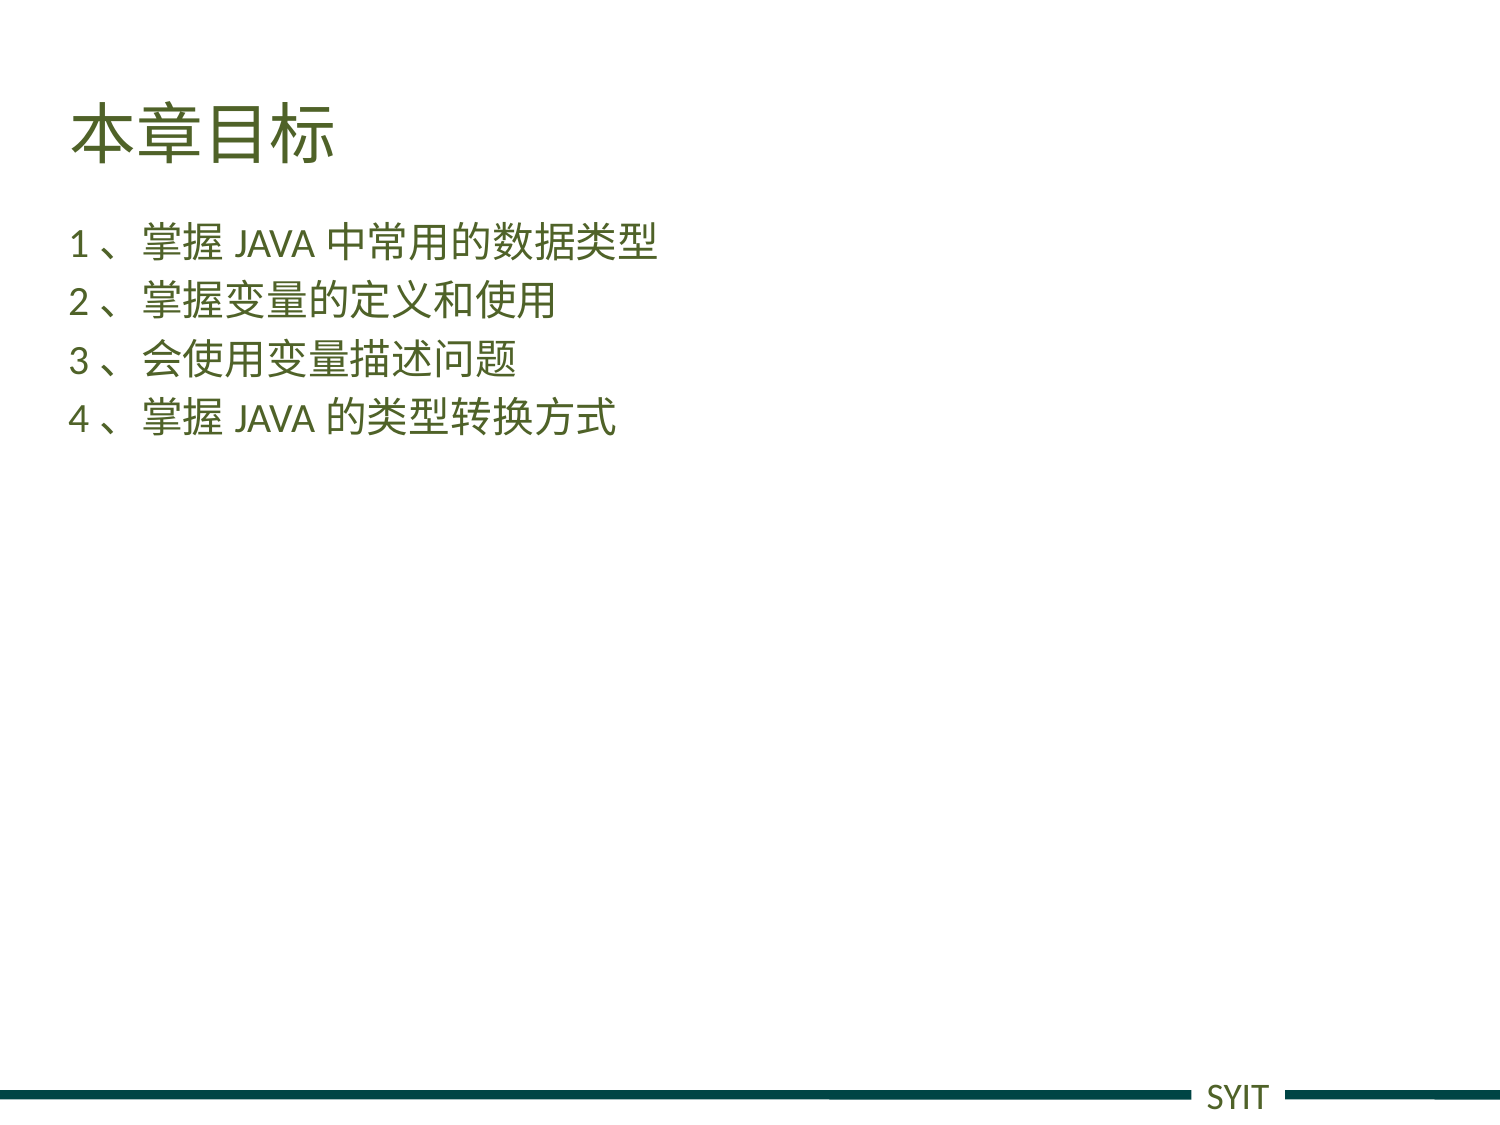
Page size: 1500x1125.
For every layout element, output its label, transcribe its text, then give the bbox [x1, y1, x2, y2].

title 本章目标 [54, 59, 1042, 205]
subtitle 1、掌握JAVA中常用的数据类型 2、掌握变量的定义和使用 3、会使用变量描述问题 4、掌握JAVA的类型转换方式 [53, 208, 1430, 1035]
text_box SYIT [1191, 1064, 1285, 1124]
